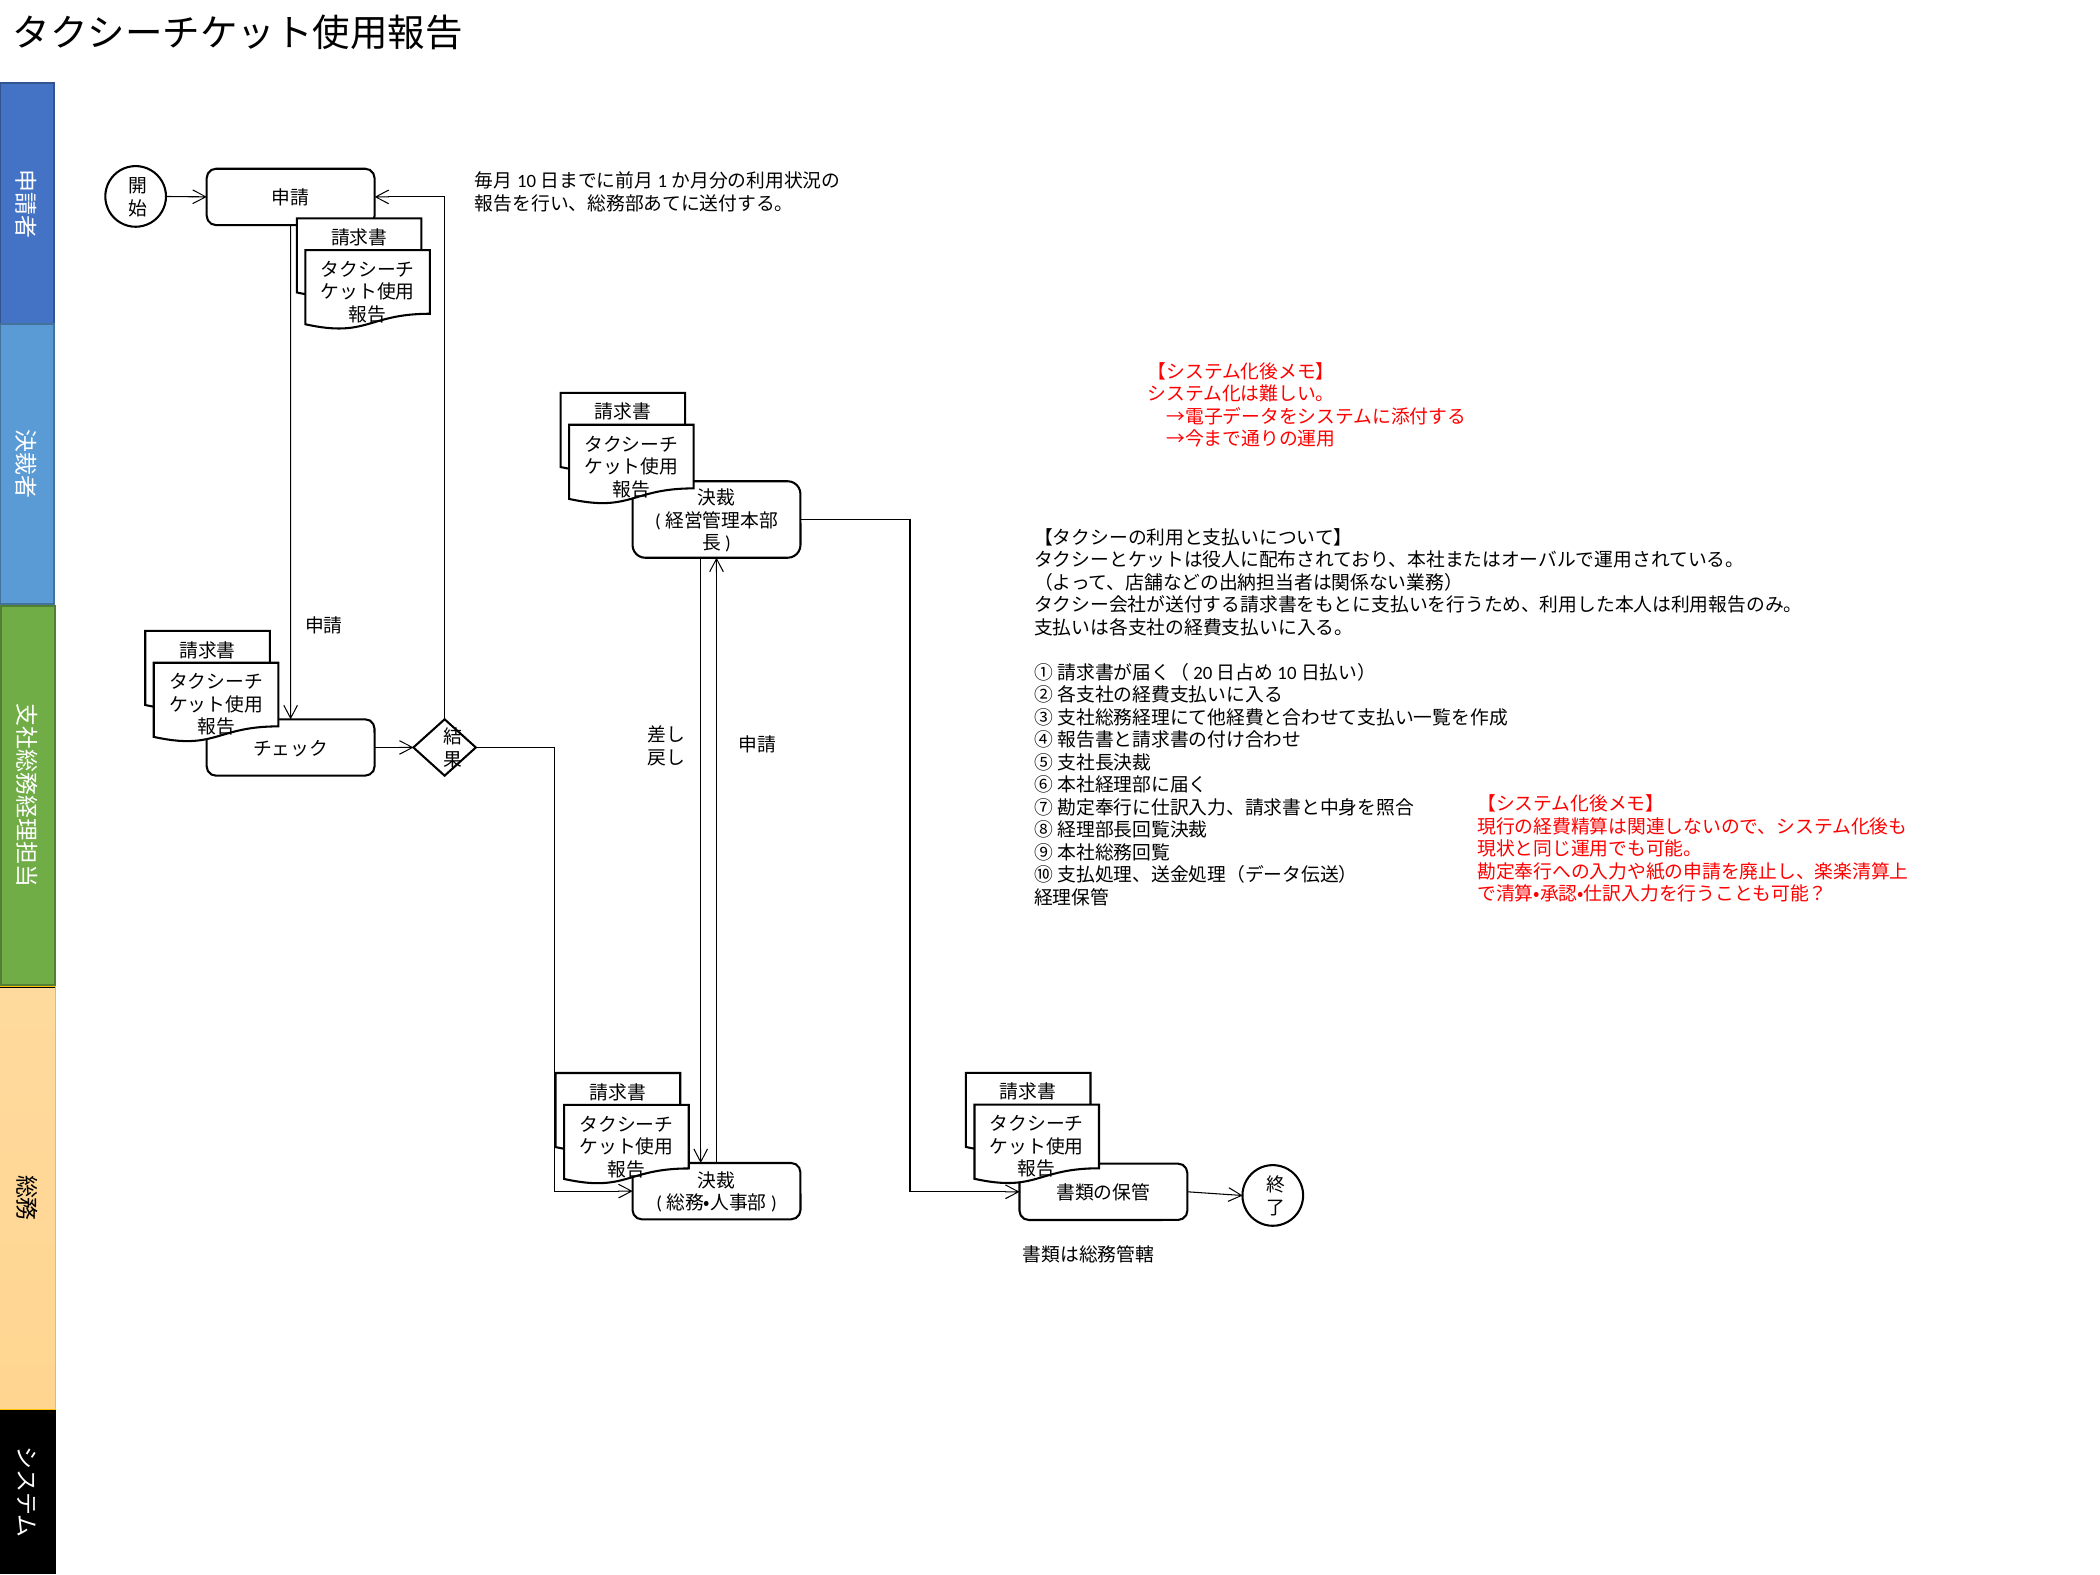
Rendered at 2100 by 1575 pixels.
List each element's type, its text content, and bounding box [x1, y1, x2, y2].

text_box システム [0, 1410, 56, 1574]
text_box 書類は総務管轄 [1008, 1235, 1190, 1273]
text_box 【システム化後メモ】 現行の経費精算は関連しないので、システム化後も現状と同じ運用でも可能。 勘定奉行への入力や紙の申請を廃止し、楽楽清算上で清算・承認・仕訳入力を行うことも可能？ [1462, 784, 1936, 912]
text_box 毎月10日までに前月1か月分の利用状況の報告を行い、総務部あてに送付する。 [460, 161, 860, 222]
text_box 決裁 (総務・人事部) [631, 1161, 802, 1221]
text_box タクシーチケット使用報告 [568, 423, 695, 505]
text_box 【タクシーの利用と支払いについて】 タクシーとケットは役人に配布されており、本社またはオーバルで運用されている。 （よって、店舗などの出納担当者は関係ない業務） タクシー会社が送付する請求書をもとに支払いを行うため、利用した本人は利用報告のみ。 支払いは各支社の経費支払いに入る。 ①請求書が届く（20日占め10日払い） ②各支社の経費支払いに入る ③支社総務経理にて他経費と合わせて支払い一覧を作成 ④報告書と請求書の付け合わせ ⑤支社長決裁 ⑥本社経理部に届く ⑦勘定奉行に仕訳入力、請求書と中身を照合 ⑧経理部長回覧決裁 ⑨本社総務回覧 ⑩支払処理、送金処理（データ伝送） 経理保管 [1019, 517, 1891, 916]
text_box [374, 196, 445, 720]
text_box 請求書 [1020, 1071, 1092, 1103]
text_box 請求書 [295, 217, 374, 295]
text_box 支社総務経理担当 [0, 605, 56, 986]
text_box タクシーチケット使用報告 [152, 661, 280, 743]
text_box 請求書 [144, 629, 271, 708]
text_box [800, 519, 1020, 1192]
text_box 申請 [724, 725, 800, 763]
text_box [1187, 1191, 1243, 1196]
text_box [475, 747, 633, 1192]
text_box タクシーチケット使用報告 [304, 249, 374, 330]
text_box タクシーチケット使用報告 [0, 1, 901, 62]
text_box 結果 [412, 718, 477, 778]
text_box 申請 [205, 167, 376, 227]
text_box 総務 [0, 986, 56, 1410]
text_box 申請 [291, 606, 367, 644]
text_box 書類の保管 [1018, 1162, 1189, 1222]
text_box 開始 [104, 165, 167, 228]
text_box タクシーチケット使用報告 [1020, 1103, 1101, 1184]
text_box 決裁 (経営管理本部長) [631, 480, 802, 559]
text_box 請求書 [559, 391, 687, 470]
text_box 請求書 [633, 1071, 682, 1103]
text_box 【システム化後メモ】 システム化は難しい。 →電子データをシステムに添付する →今まで通りの運用 [1132, 352, 1562, 457]
text_box 差し戻し [701, 715, 709, 776]
text_box タクシーチケット使用報告 [633, 1103, 690, 1179]
text_box 差し戻し [632, 715, 700, 776]
text_box 決裁者 [0, 323, 55, 605]
text_box 終了 [1241, 1164, 1305, 1227]
text_box 申請者 [0, 82, 55, 323]
text_box チェック [205, 718, 376, 777]
